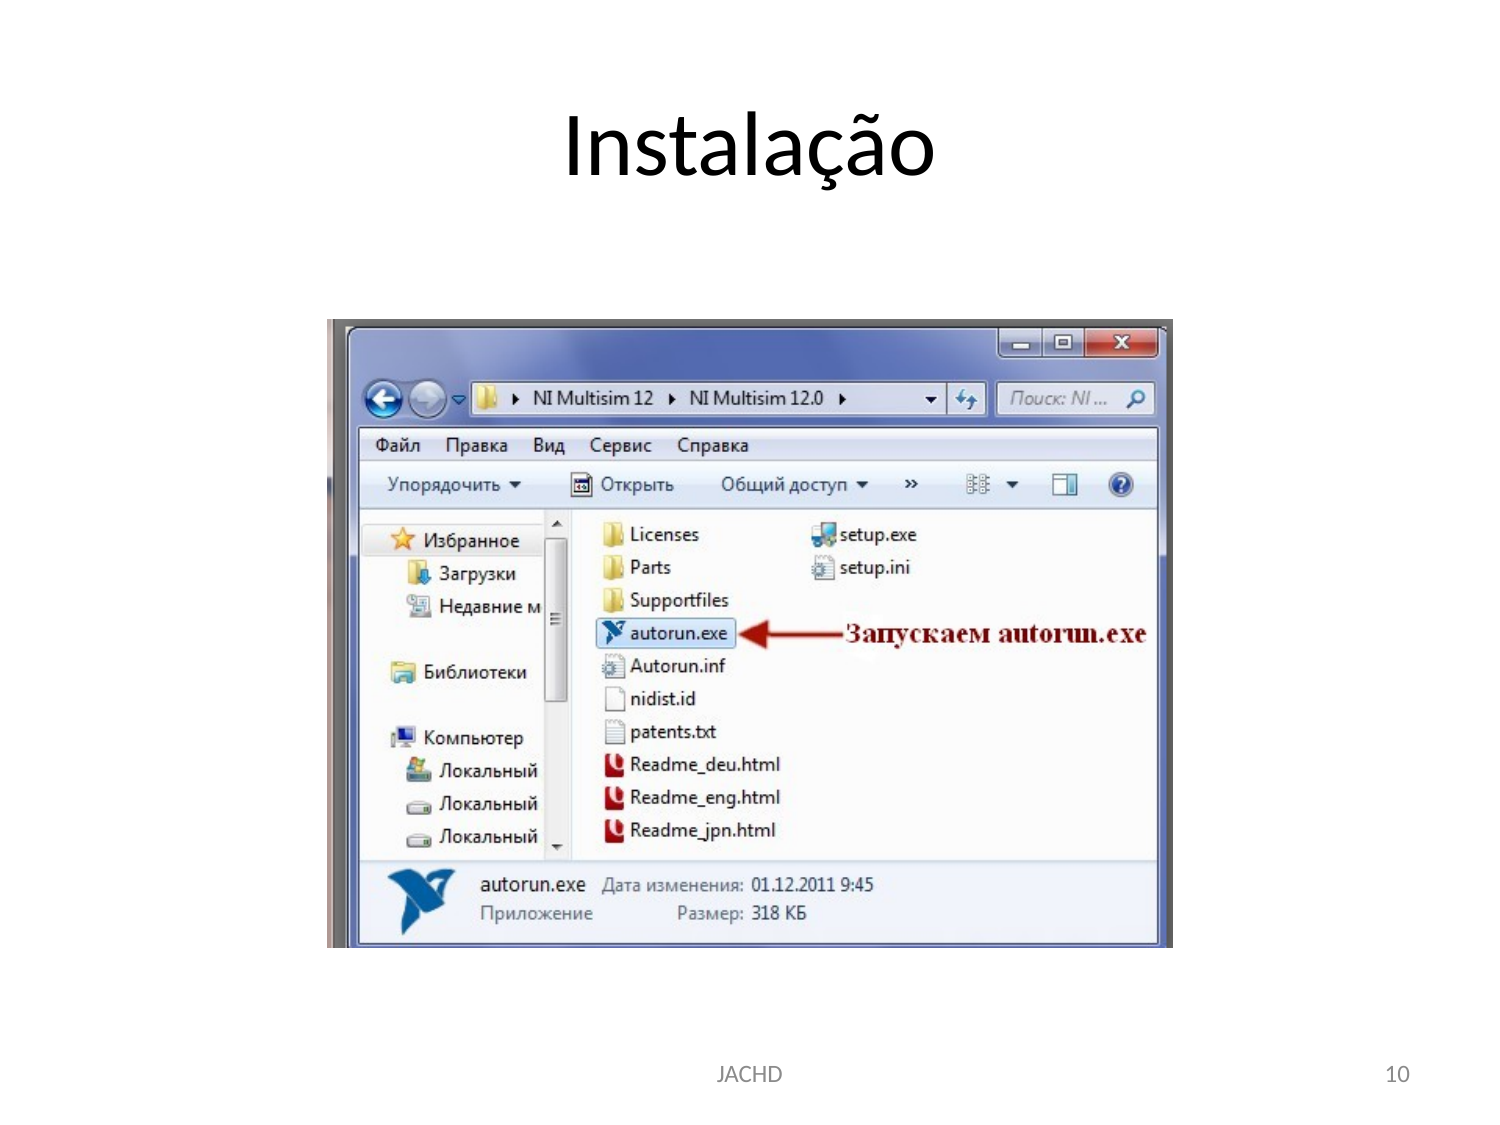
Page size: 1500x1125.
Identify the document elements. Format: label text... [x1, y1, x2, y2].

footer JACHD [512, 1042, 988, 1103]
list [327, 319, 1173, 948]
slide_number 10 [1074, 1042, 1425, 1103]
title Instalação [75, 45, 1425, 233]
